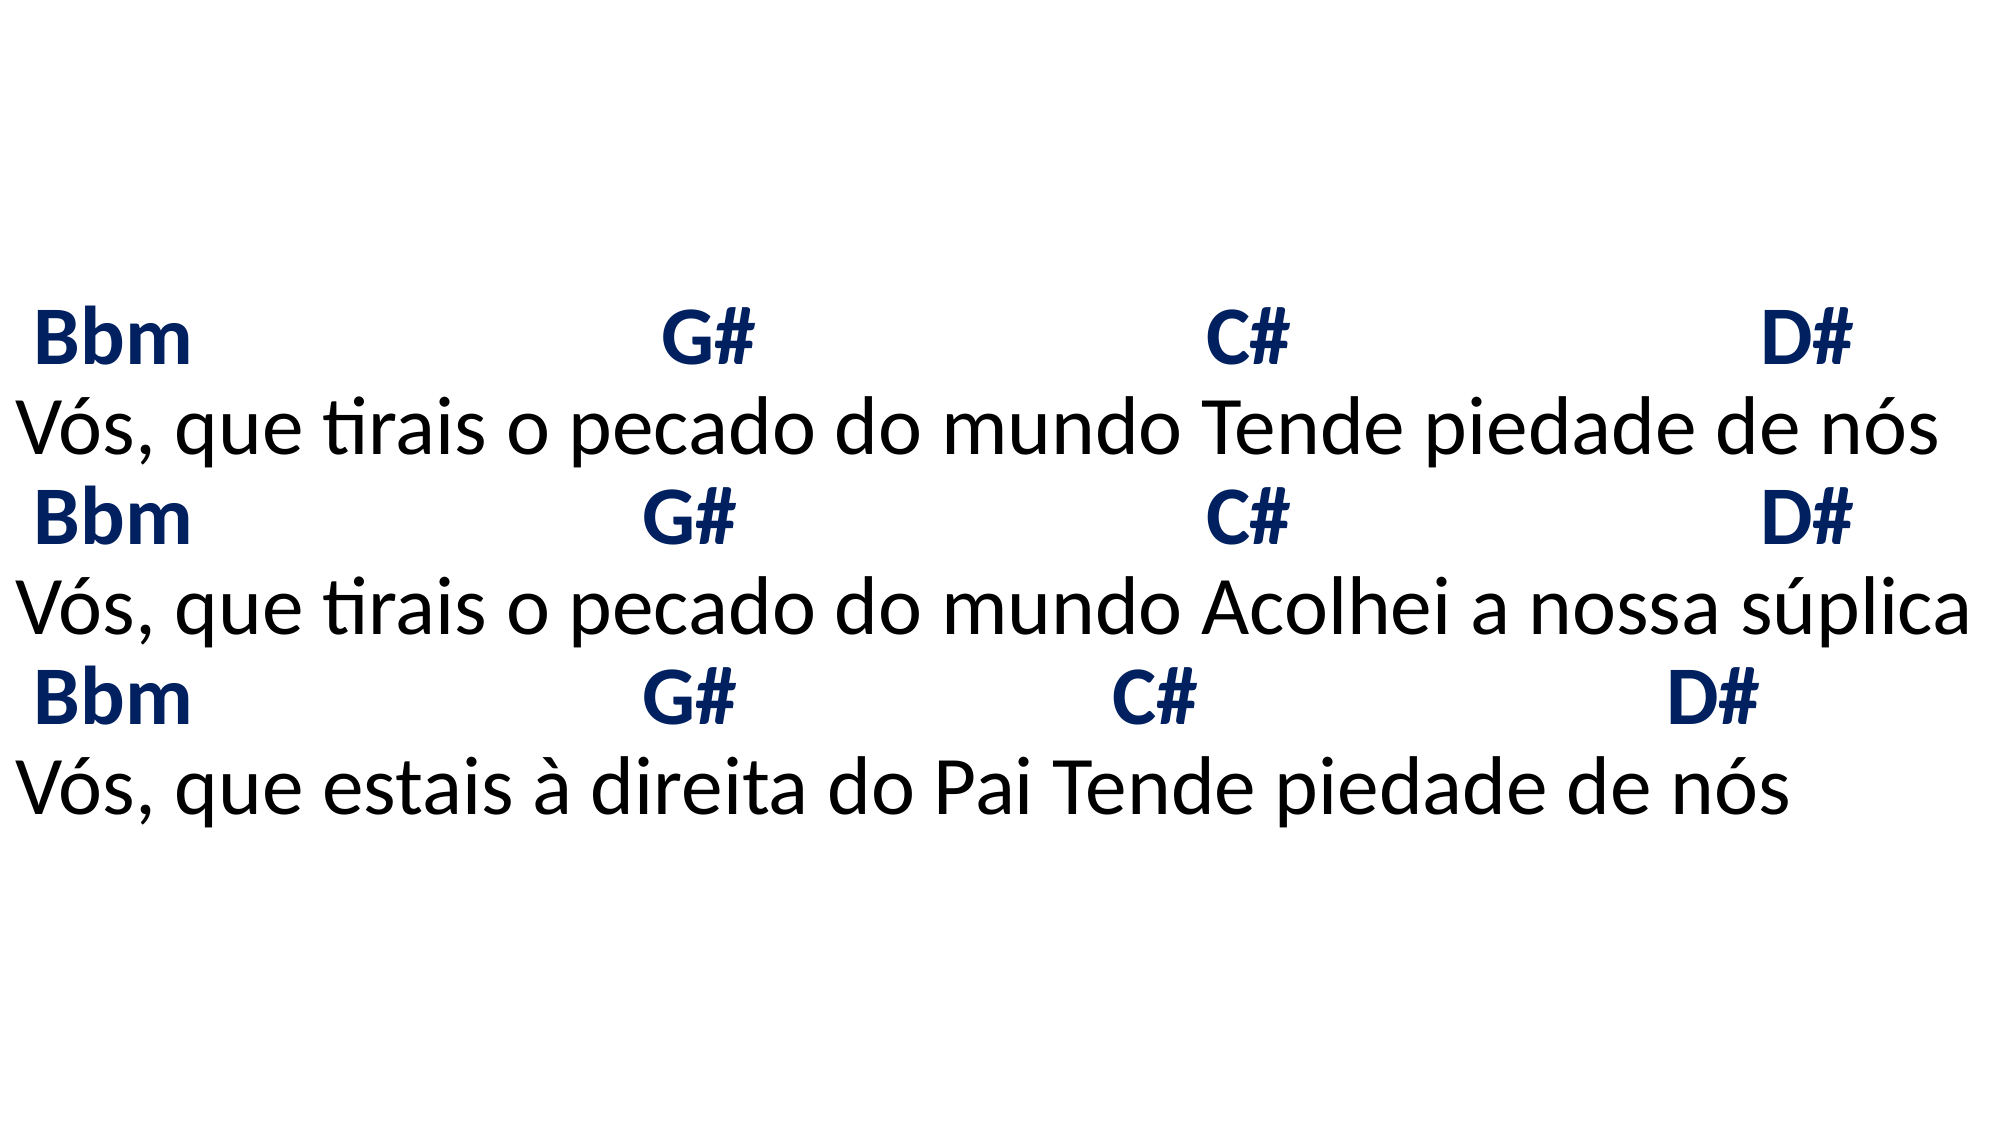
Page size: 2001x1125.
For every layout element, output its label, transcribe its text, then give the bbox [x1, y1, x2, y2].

title Bbm G# C# D# Vós, que tirais o pecado do mundo Tende piedade de nós Bbm G# C# D# Vós, que tirais o pecado do mundo Acolhei a nossa súplica Bbm G# C# D# Vós, que estais à direita do Pai Tende piedade de nós [0, 0, 2000, 1125]
